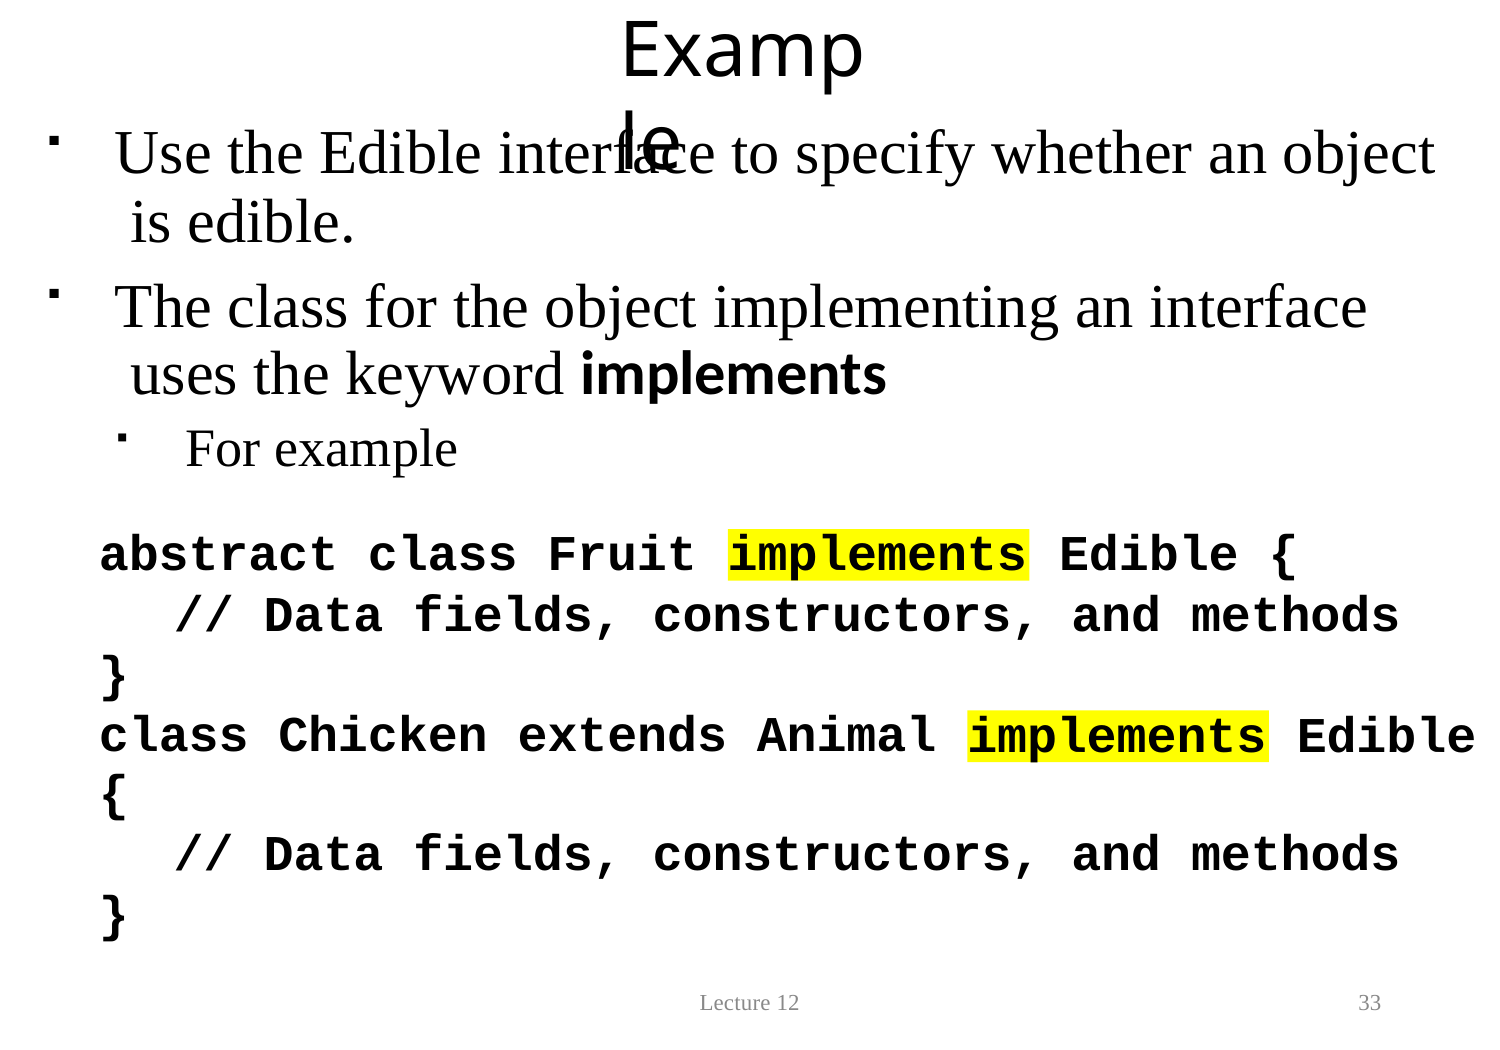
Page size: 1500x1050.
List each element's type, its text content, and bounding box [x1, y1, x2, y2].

text_box } class Chicken extends Animal { [96, 639, 940, 818]
title Example [617, 0, 883, 107]
footer Lecture 12 [697, 987, 803, 1050]
text_box // Data fields, constructors, and methods [171, 578, 1404, 641]
text_box implements [967, 710, 1269, 763]
text_box Use the Edible interface to specify whether an object is edible. The class for the object implementing an interface uses the keyword implements For example [37, 107, 1442, 477]
slide_number 33 [1352, 987, 1391, 1050]
text_box Edible [1294, 699, 1479, 762]
text_box // Data fields, constructors, and methods } [96, 818, 1404, 941]
text_box abstract class Fruit Edible { [96, 518, 1299, 581]
